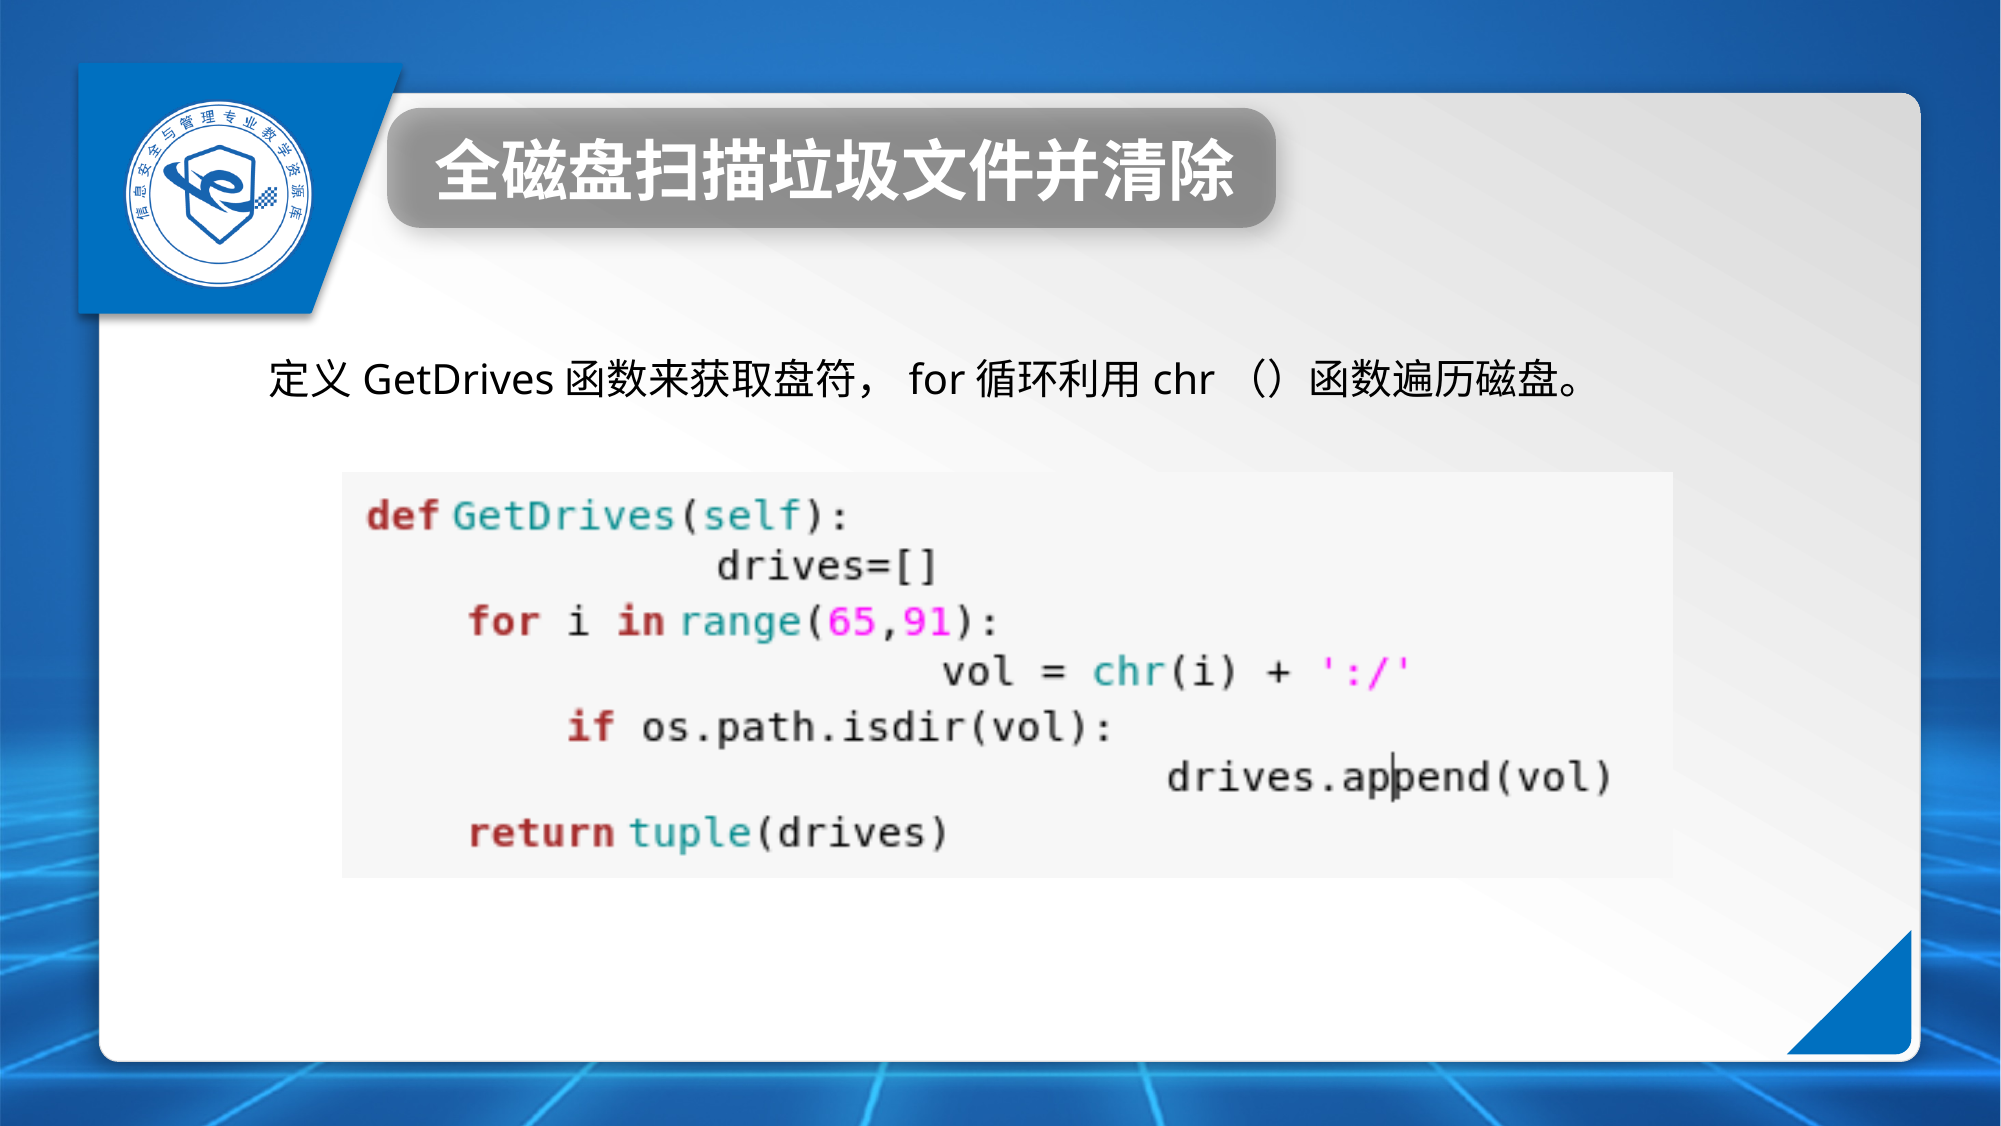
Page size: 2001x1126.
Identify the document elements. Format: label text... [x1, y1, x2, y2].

text_box 定义GetDrives函数来获取盘符，for循环利用chr（）函数遍历磁盘。 [254, 320, 1855, 461]
picture [0, 0, 2001, 1126]
text_box 全磁盘扫描垃圾文件并清除 [419, 120, 1251, 216]
text_box [385, 105, 1279, 230]
